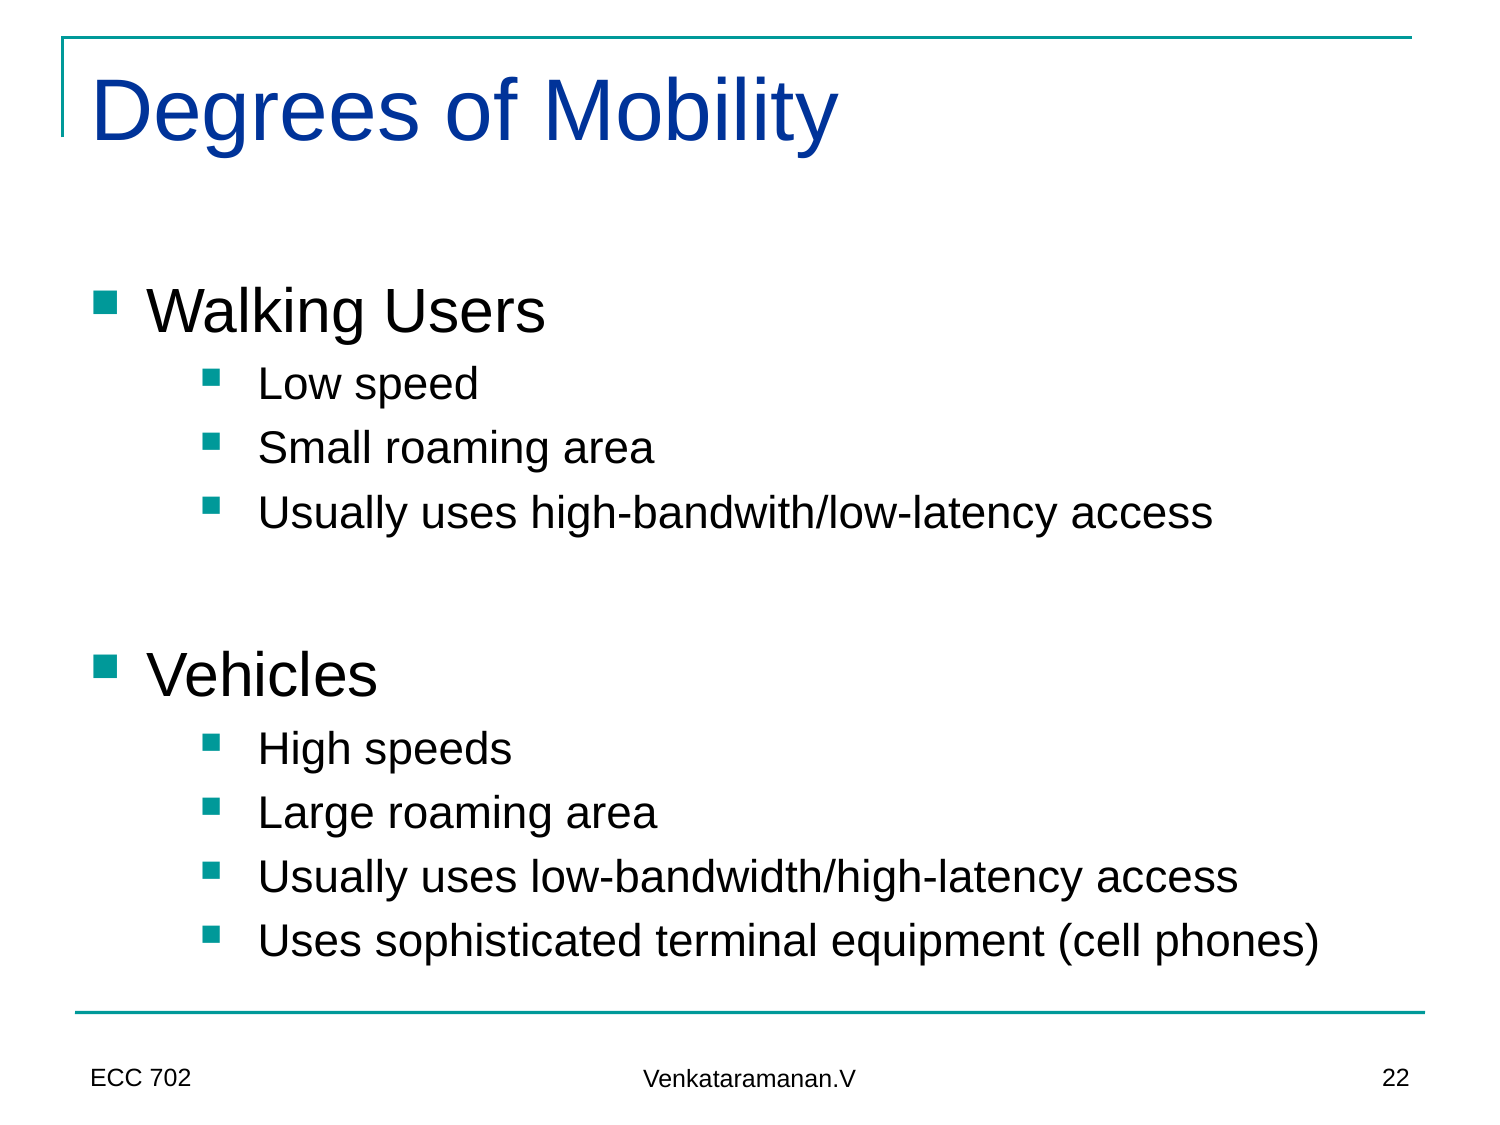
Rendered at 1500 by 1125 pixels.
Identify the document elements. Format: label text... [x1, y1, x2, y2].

slide_number 22 [1074, 1024, 1425, 1100]
title Degrees of Mobility [75, 45, 1425, 233]
list Walking Users Low speed Small roaming area Usually uses high-bandwith/low-latency access Vehicles High speeds Large roaming area Usually uses low-bandwidth/high-latency access Uses sophisticated terminal equipment (cell phones) [75, 262, 1425, 1006]
footer Venkataramanan.V [512, 1025, 988, 1100]
slide_number ECC 702 [75, 1024, 425, 1100]
